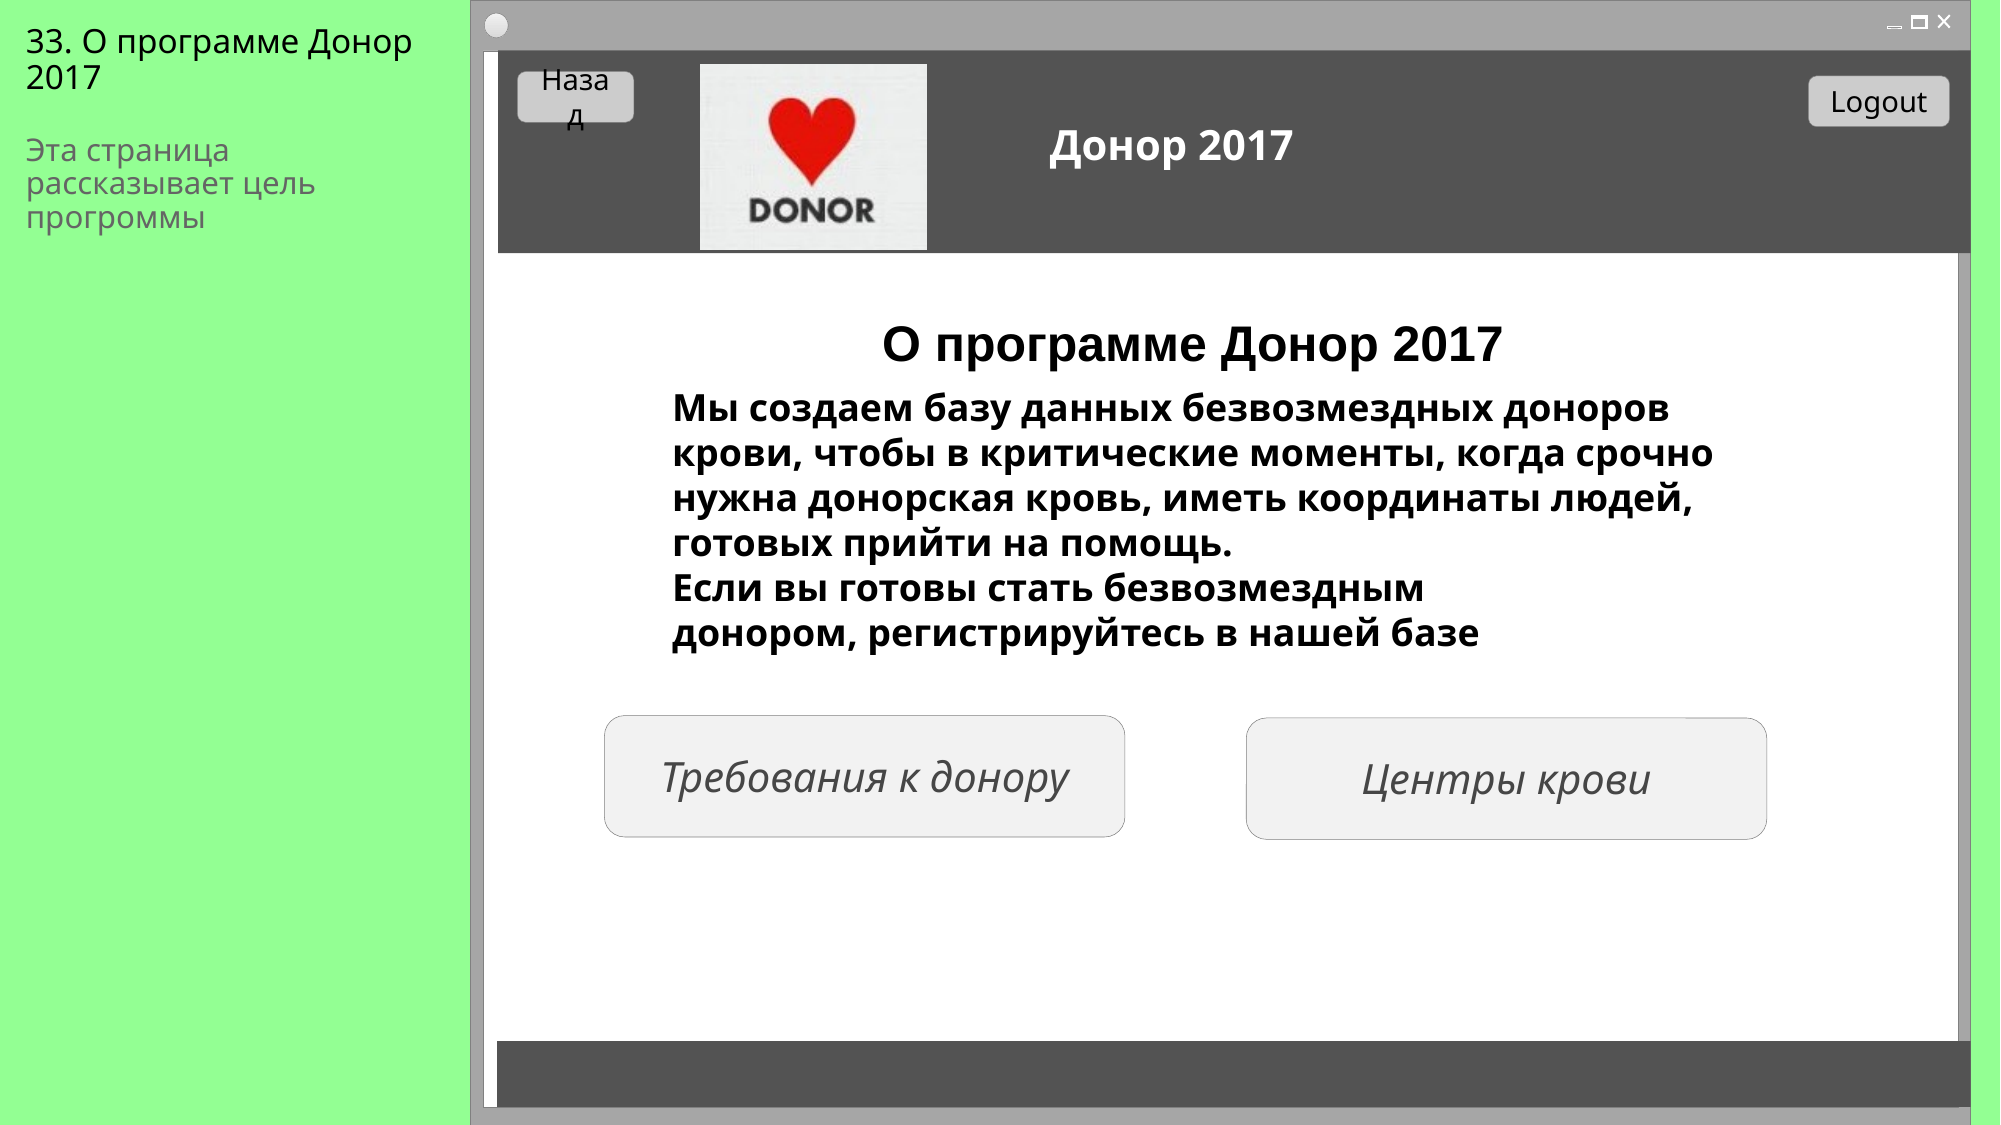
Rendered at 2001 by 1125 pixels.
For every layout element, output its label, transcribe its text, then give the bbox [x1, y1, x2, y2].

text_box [470, 0, 1971, 1125]
text_box Эта страница рассказывает цель прогроммы [10, 126, 462, 1098]
title 33. О программе Донор 2017 [10, 17, 462, 126]
picture [700, 64, 927, 250]
